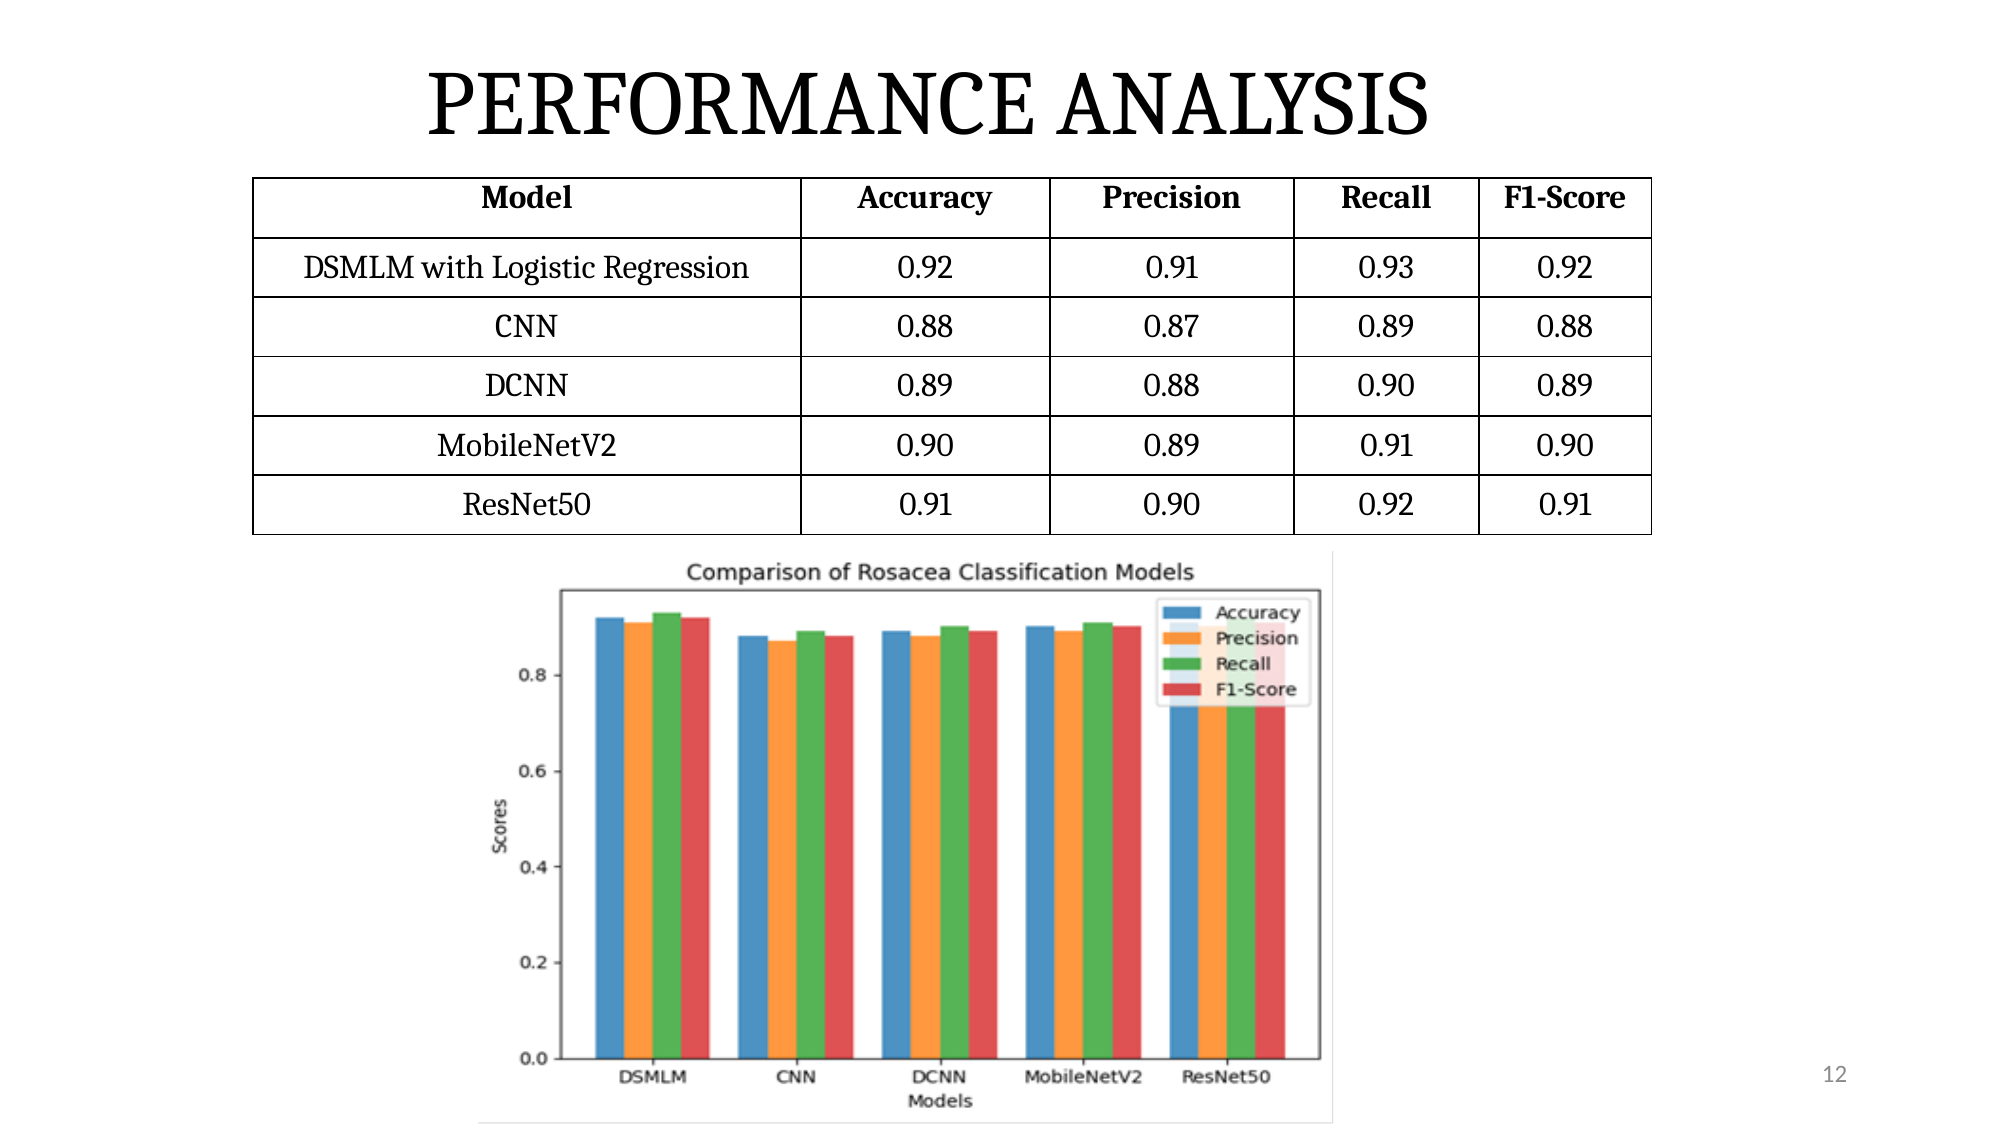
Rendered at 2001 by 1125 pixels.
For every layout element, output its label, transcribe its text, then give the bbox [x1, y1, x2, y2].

table_cell 0.91 [1295, 417, 1478, 474]
table_cell 0.87 [1051, 298, 1293, 356]
table_cell 0.88 [1051, 357, 1293, 415]
table_header Accuracy [802, 179, 1049, 237]
table_cell 0.93 [1295, 239, 1478, 296]
table_cell 0.91 [1051, 239, 1293, 296]
table_cell 0.91 [1480, 476, 1651, 534]
table_cell 0.89 [1480, 357, 1651, 415]
table_header Model [254, 179, 800, 237]
table_cell 0.89 [1051, 417, 1293, 474]
table_cell DSMLM with Logistic Regression [254, 239, 800, 296]
title Performance Analysis [317, 0, 1560, 177]
table_cell DCNN [254, 357, 800, 415]
table_header F1-Score [1480, 179, 1651, 237]
table_cell CNN [254, 298, 800, 356]
table_cell 0.92 [802, 239, 1049, 296]
table_cell 0.89 [802, 357, 1049, 415]
table_cell 0.91 [802, 476, 1049, 534]
picture [478, 551, 1335, 1125]
table_header Recall [1295, 179, 1478, 237]
table_cell 0.89 [1295, 298, 1478, 356]
table_cell 0.90 [1480, 417, 1651, 474]
table_cell 0.92 [1480, 239, 1651, 296]
table_cell 0.88 [1480, 298, 1651, 356]
table_cell 0.90 [802, 417, 1049, 474]
table_cell 0.90 [1051, 476, 1293, 534]
table_cell 0.88 [802, 298, 1049, 356]
table_cell ResNet50 [254, 476, 800, 534]
table_cell MobileNetV2 [254, 417, 800, 474]
table_cell 0.92 [1295, 476, 1478, 534]
table_header Precision [1051, 179, 1293, 237]
table_cell 0.90 [1295, 357, 1478, 415]
slide_number 12 [1412, 1042, 1863, 1103]
